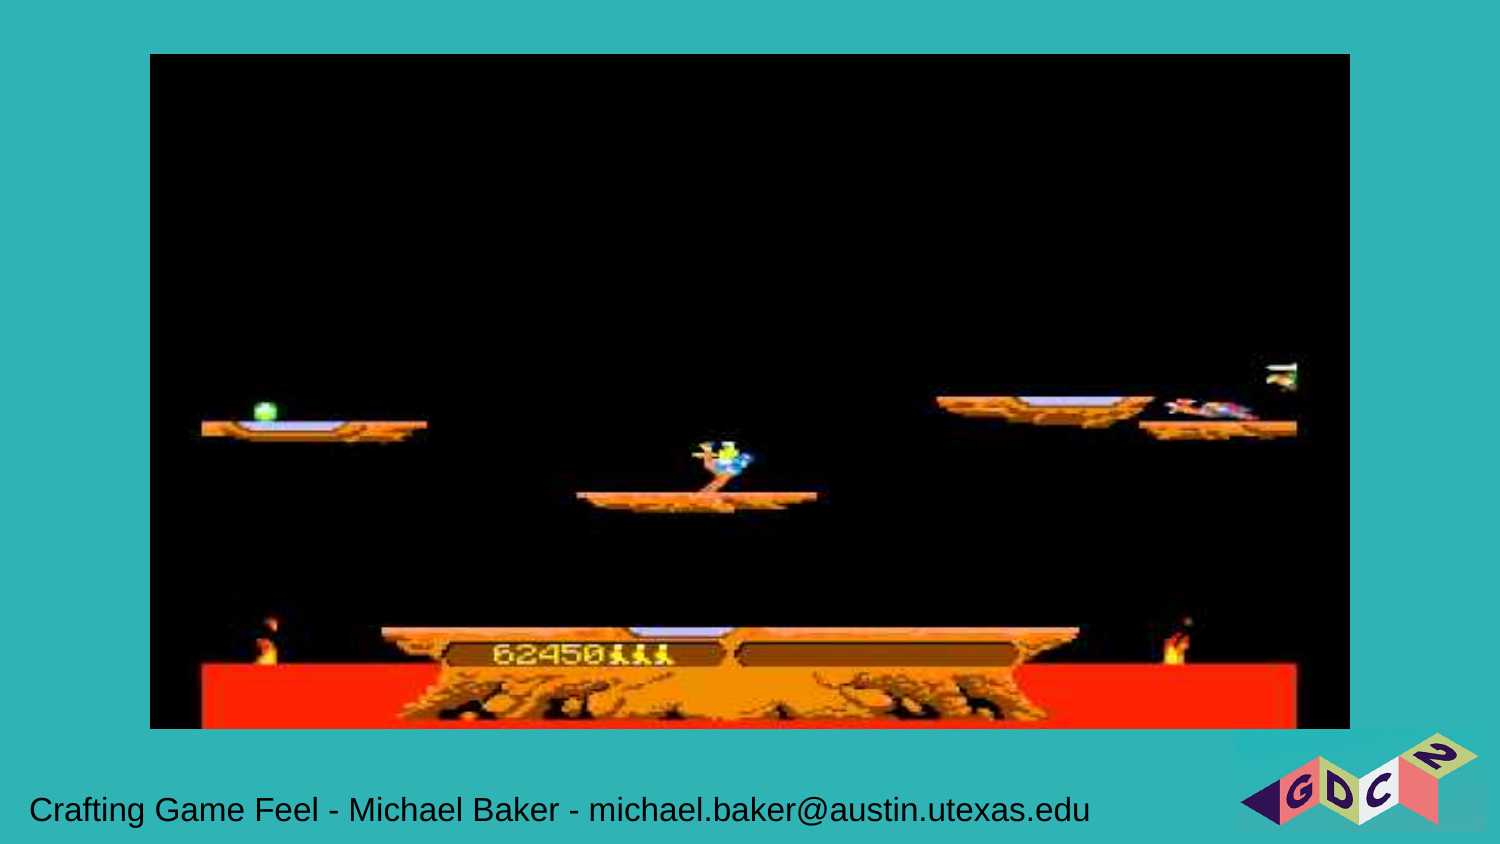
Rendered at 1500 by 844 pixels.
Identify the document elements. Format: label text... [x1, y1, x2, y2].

title Crafting Game Feel - Michael Baker - michael.baker@austin.utexas.edu [14, 779, 1235, 844]
picture [149, 53, 1487, 832]
